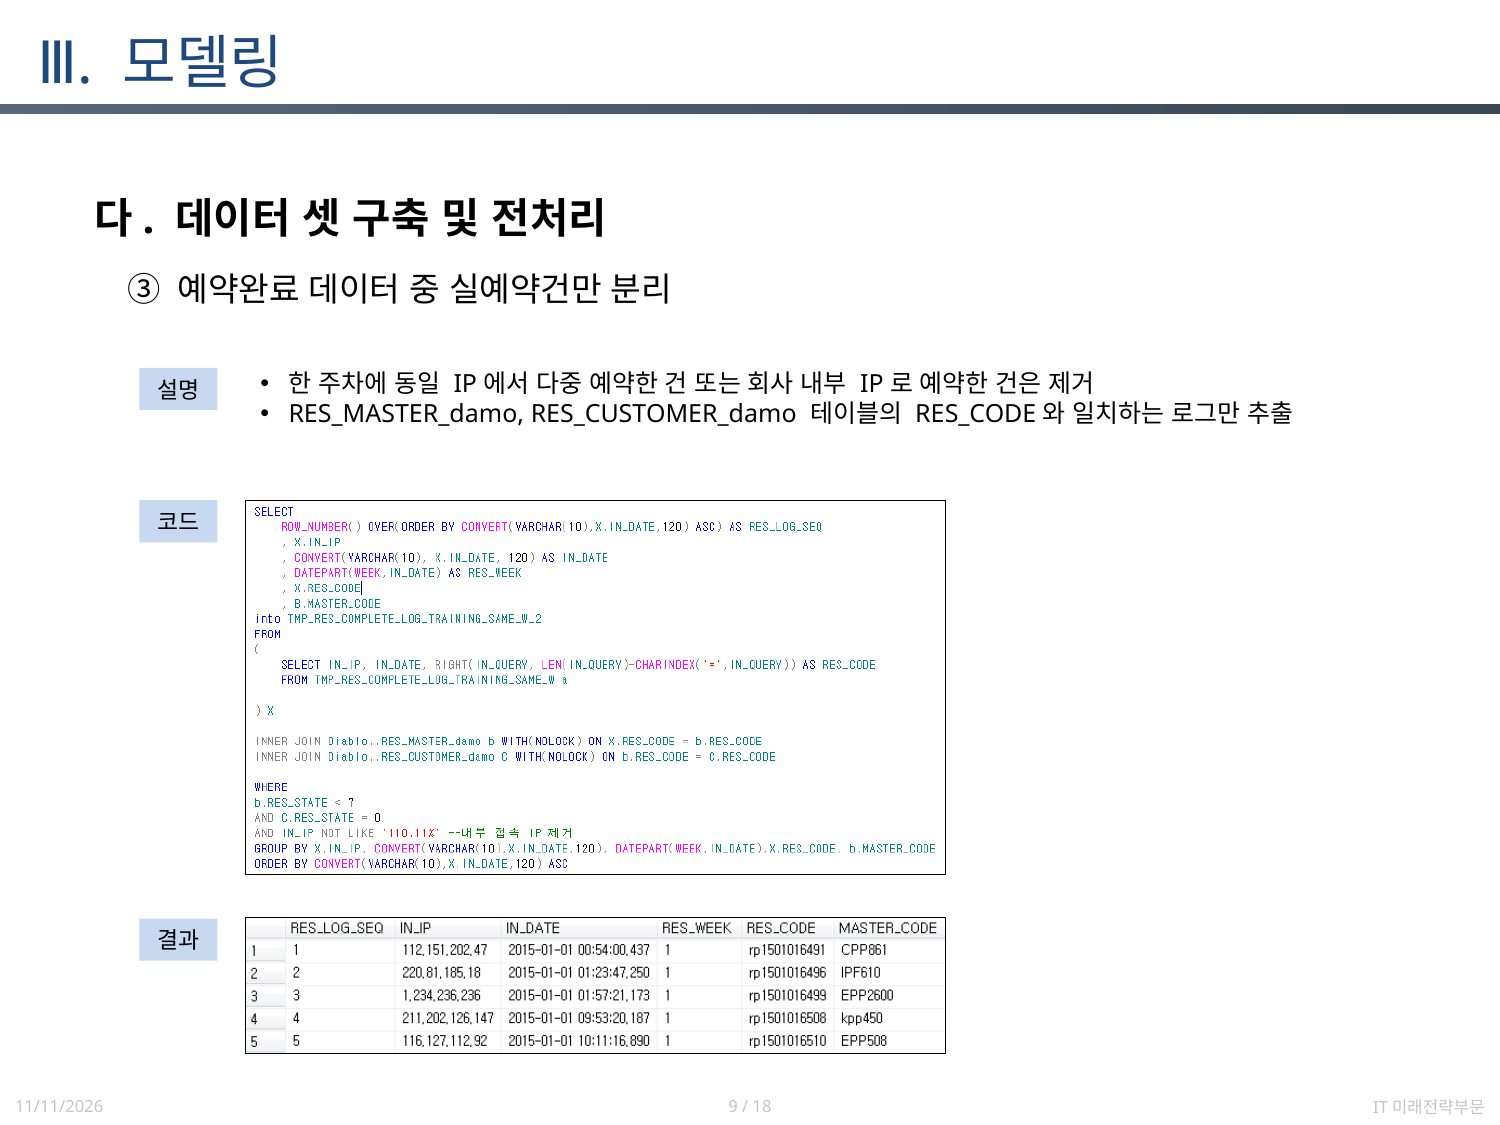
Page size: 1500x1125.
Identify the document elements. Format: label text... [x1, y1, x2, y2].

picture [245, 917, 946, 1054]
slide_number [0, 1088, 338, 1125]
text_box ③ 예약완료 데이터 중 실예약건만 분리 [112, 261, 1283, 316]
text_box 한 주차에 동일 IP에서 다중 예약한 건 또는 회사 내부 IP로 예약한 건은 제거 RES_MASTER_damo, RES_CUSTOMER_damo 테이블의 RES_CODE와 일치하는 로그만 추출 [245, 360, 1322, 436]
picture [245, 499, 946, 875]
text_box 다. 데이터 셋 구축 및 전처리 [79, 184, 682, 250]
title Ⅲ. 모델링 [22, 25, 310, 103]
text_box 설명 [139, 367, 218, 411]
footer IT미래전략부문 [993, 1088, 1500, 1125]
text_box 코드 [139, 500, 218, 543]
slide_number 9 / 18 [581, 1088, 919, 1125]
text_box 결과 [139, 918, 218, 961]
